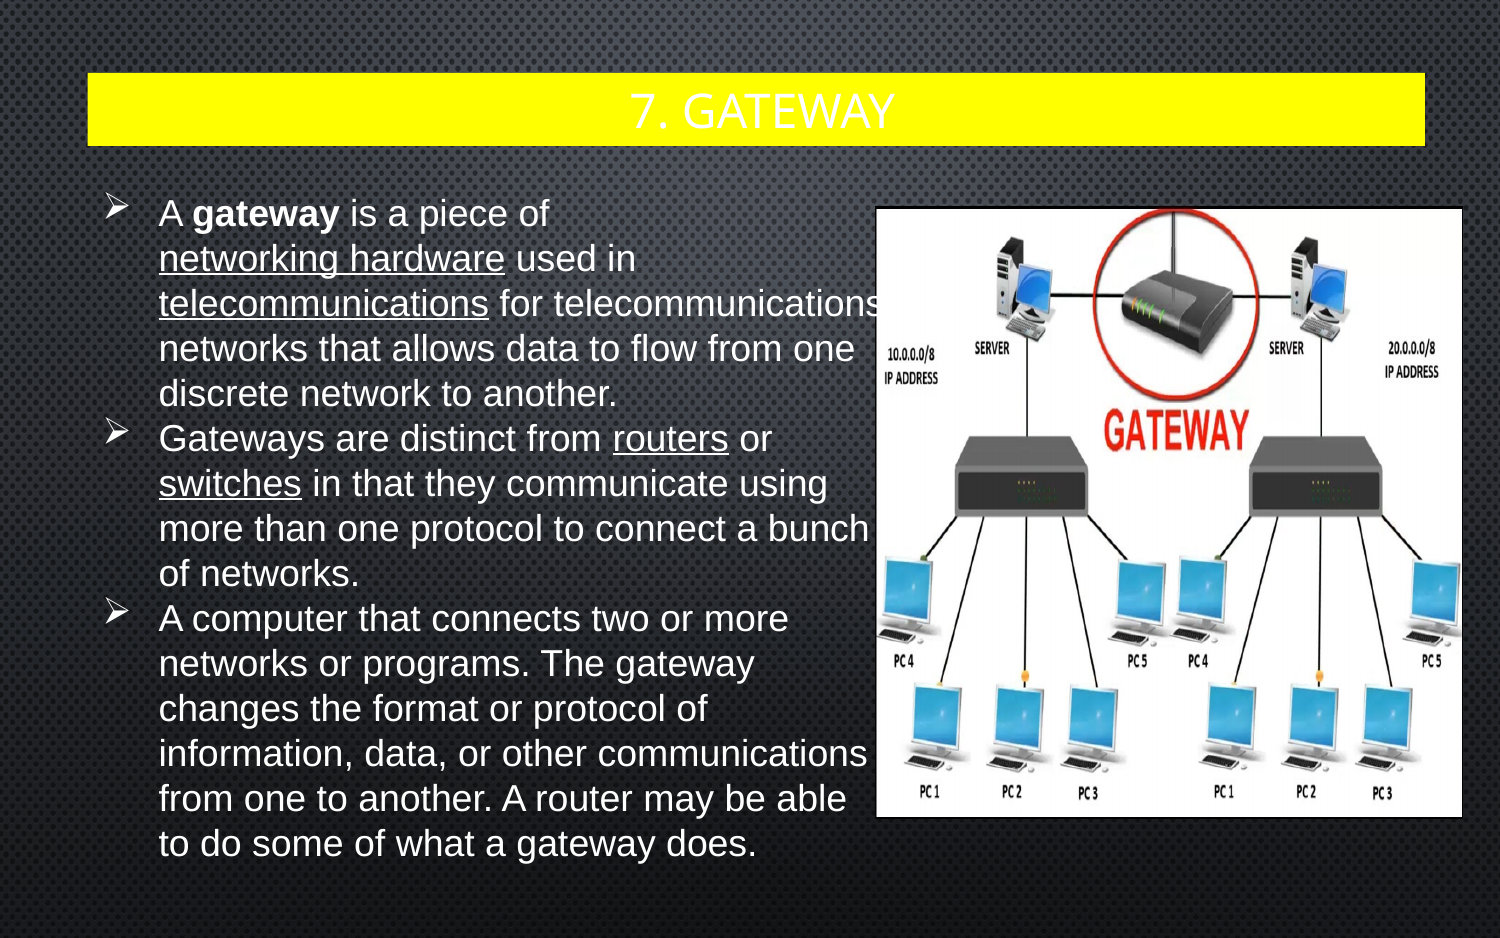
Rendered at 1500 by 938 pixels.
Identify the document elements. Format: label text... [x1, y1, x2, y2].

picture [874, 205, 1464, 819]
title 7. Gateway [87, 72, 1425, 146]
text_box A gateway is a piece of networking hardware used in telecommunications for telecommunications networks that allows data to flow from one discrete network to another. Gateways are distinct from routers or switches in that they communicate using more than one protocol to connect a bunch of networks. A computer that connects two or more networks or programs. The gateway changes the format or protocol of information, data, or other communications from one to another. A router may be able to do some of what a gateway does. [87, 181, 900, 871]
